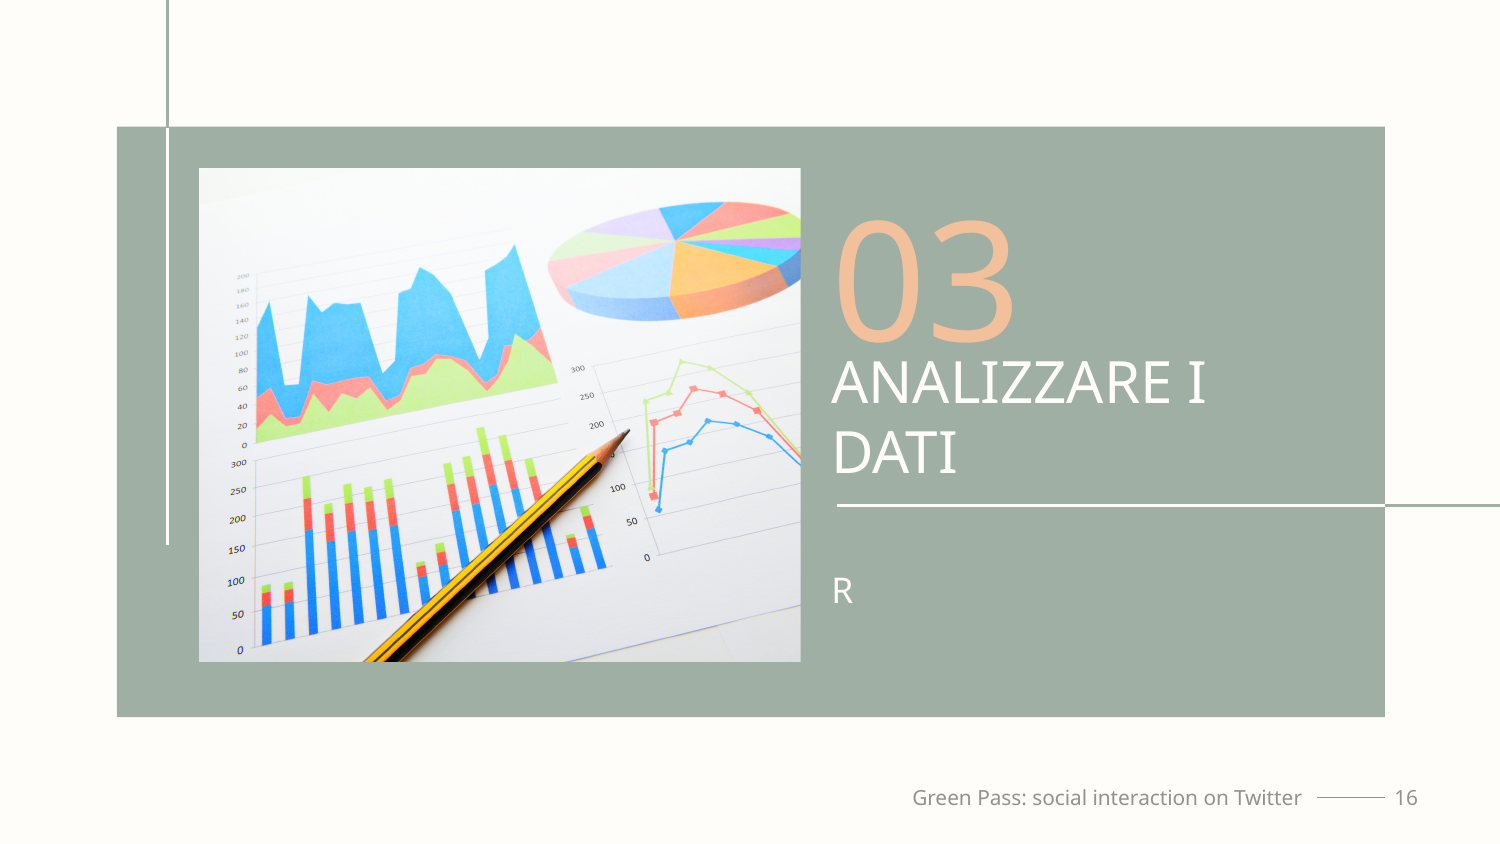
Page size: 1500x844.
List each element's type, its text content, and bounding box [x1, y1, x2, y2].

title 03 [816, 196, 1057, 353]
title ANALIZZARE I DATI [816, 345, 1312, 484]
picture [198, 167, 801, 662]
subtitle R [816, 530, 1312, 648]
subtitle Green Pass: social interaction on Twitter [884, 769, 1317, 825]
